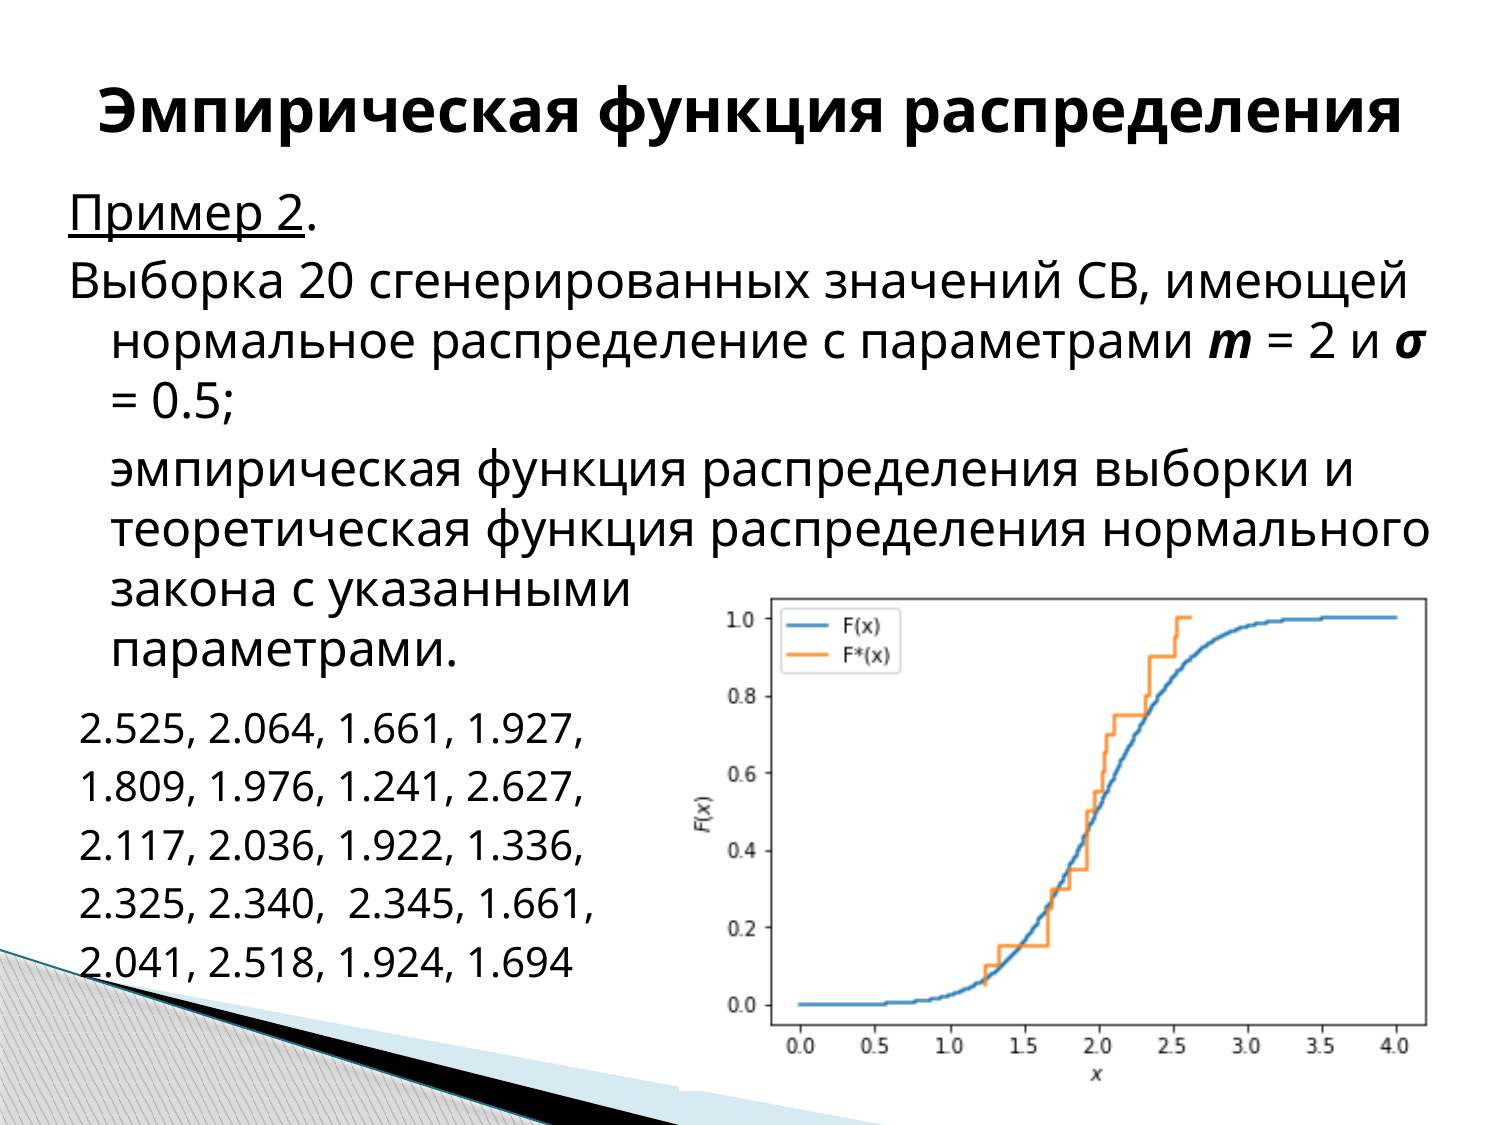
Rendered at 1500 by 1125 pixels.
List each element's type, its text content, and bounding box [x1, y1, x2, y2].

title Эмпирическая функция распределения [76, 30, 1427, 185]
picture [678, 575, 1449, 1092]
list Пример 2. Выборка 20 сгенерированных значений СВ, имеющей нормальное распределение с параметрами m = 2 и σ = 0.5; эмпирическая функция распределения выборки и теоретическая функция распределения нормального закона с указанными параметрами. 2.525, 2.064, 1.661, 1.927, 1.809, 1.976, 1.241, 2.627, 2.117, 2.036, 1.922, 1.336, 2.325, 2.340, 2.345, 1.661, 2.041, 2.518, 1.924, 1.694 [35, 172, 1471, 1071]
